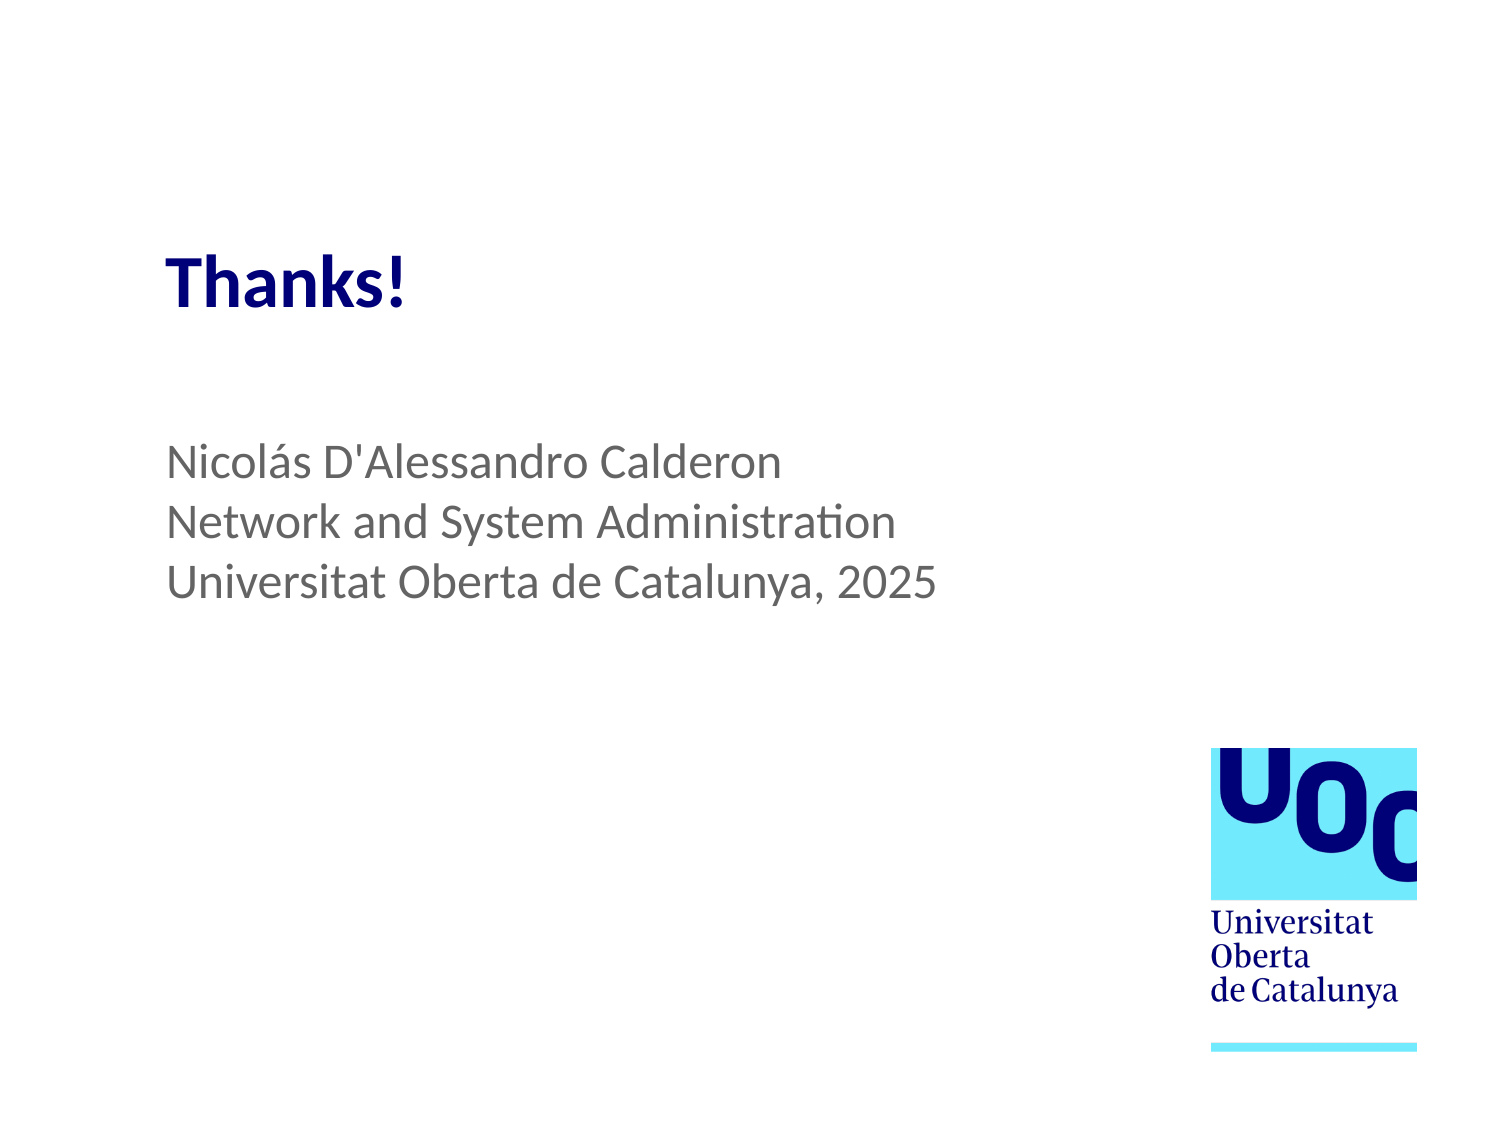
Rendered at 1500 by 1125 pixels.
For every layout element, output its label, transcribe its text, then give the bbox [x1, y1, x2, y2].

text_box Nicolás D'Alessandro Calderon Network and System Administration Universitat Oberta de Catalunya, 2025 [151, 376, 1351, 712]
text_box Thanks! [149, 179, 1350, 330]
picture [1211, 748, 1417, 1052]
